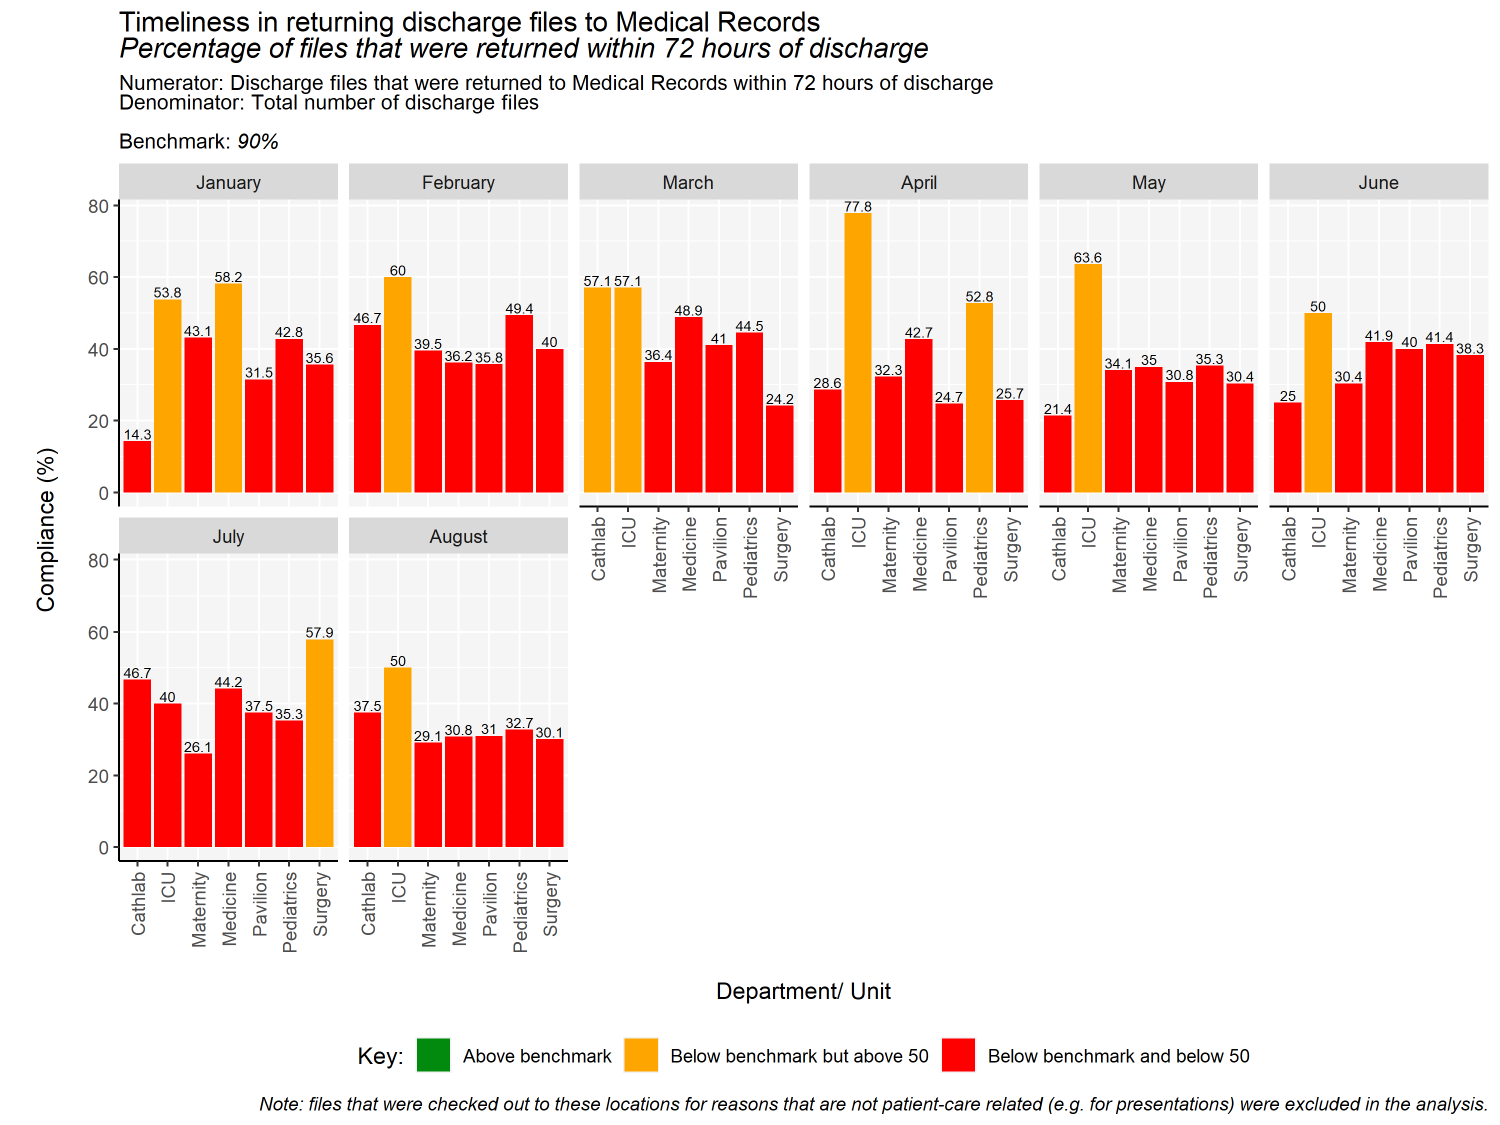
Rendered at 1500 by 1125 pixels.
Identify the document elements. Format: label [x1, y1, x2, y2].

list [0, 0, 1500, 1125]
